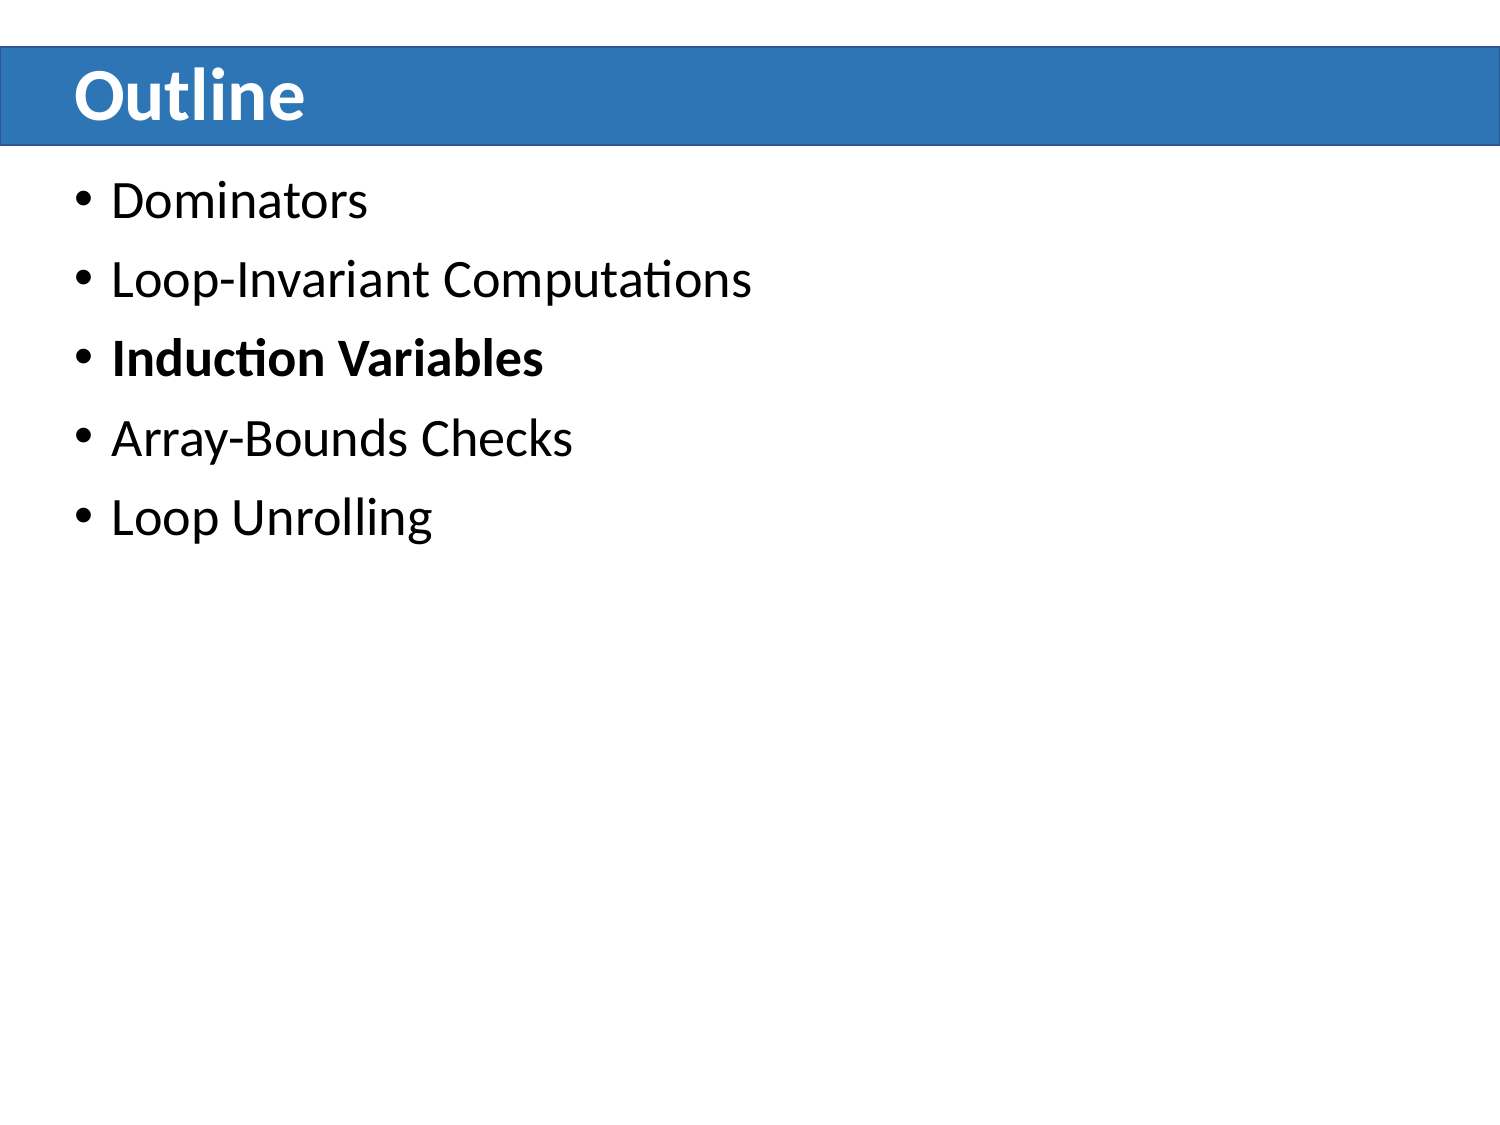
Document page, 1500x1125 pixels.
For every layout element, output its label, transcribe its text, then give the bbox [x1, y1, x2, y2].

list Dominators Loop-Invariant Computations Induction Variables Array-Bounds Checks Loop Unrolling [59, 163, 1446, 1014]
title Outline [59, 47, 1446, 146]
